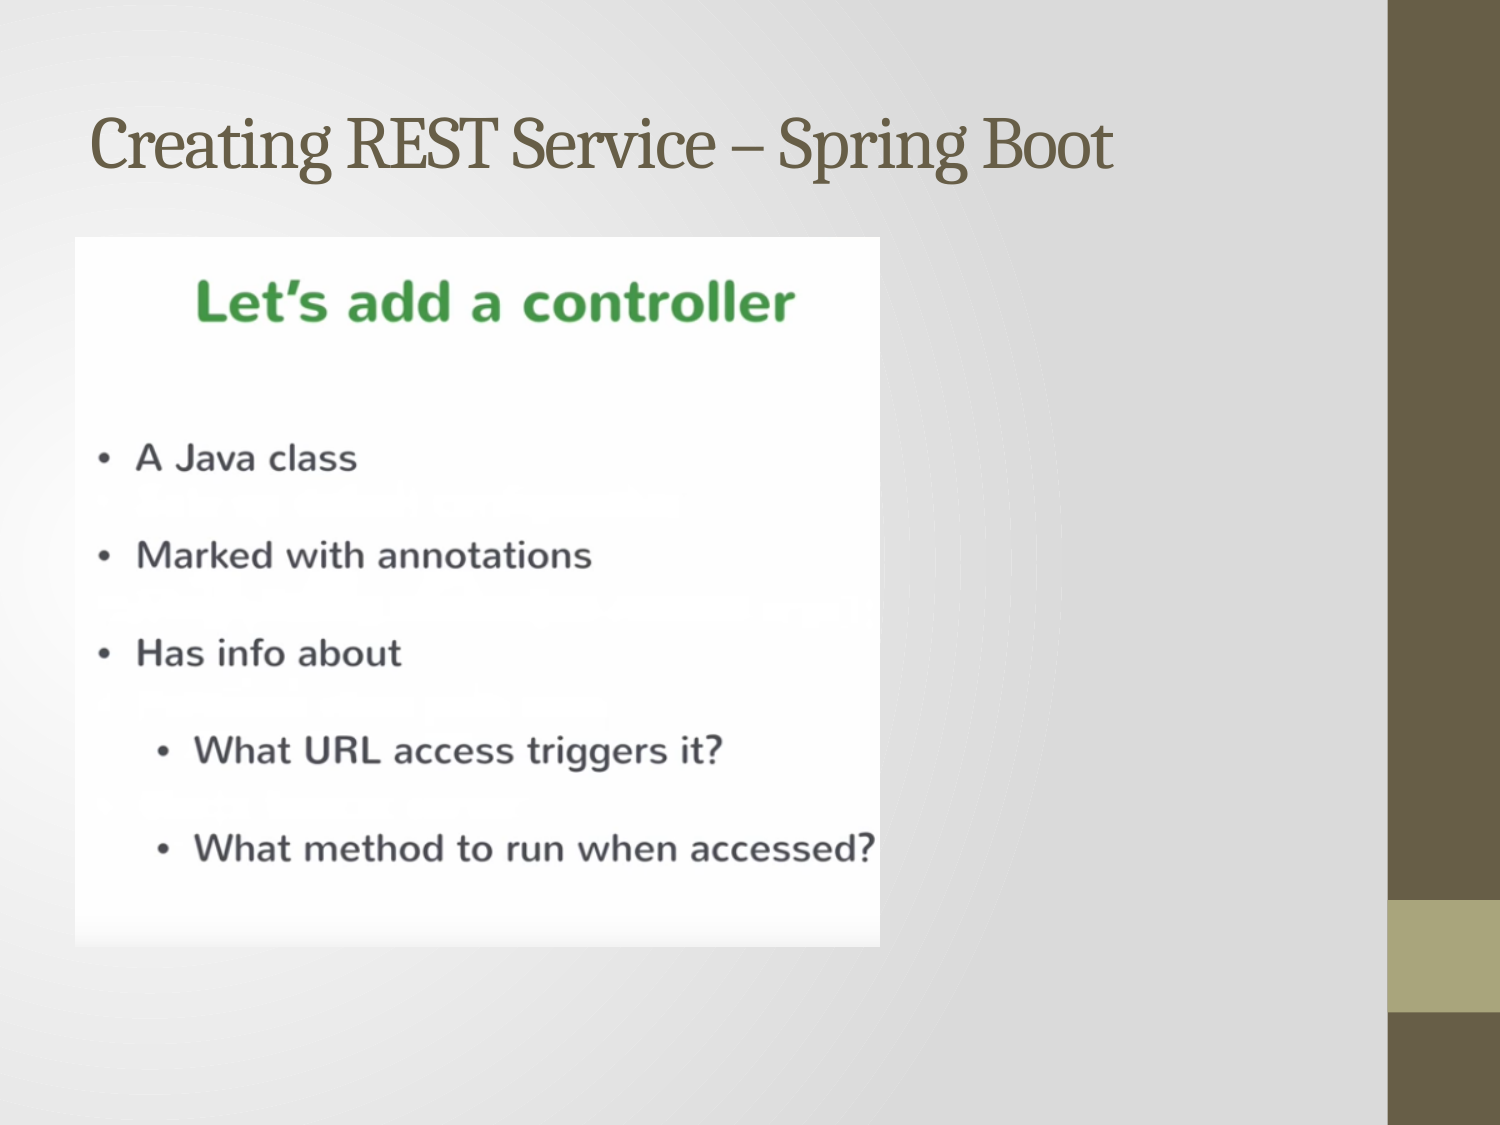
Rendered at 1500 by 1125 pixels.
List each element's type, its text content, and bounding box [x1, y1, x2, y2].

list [74, 236, 881, 947]
title Creating REST Service – Spring Boot [75, 45, 1325, 233]
